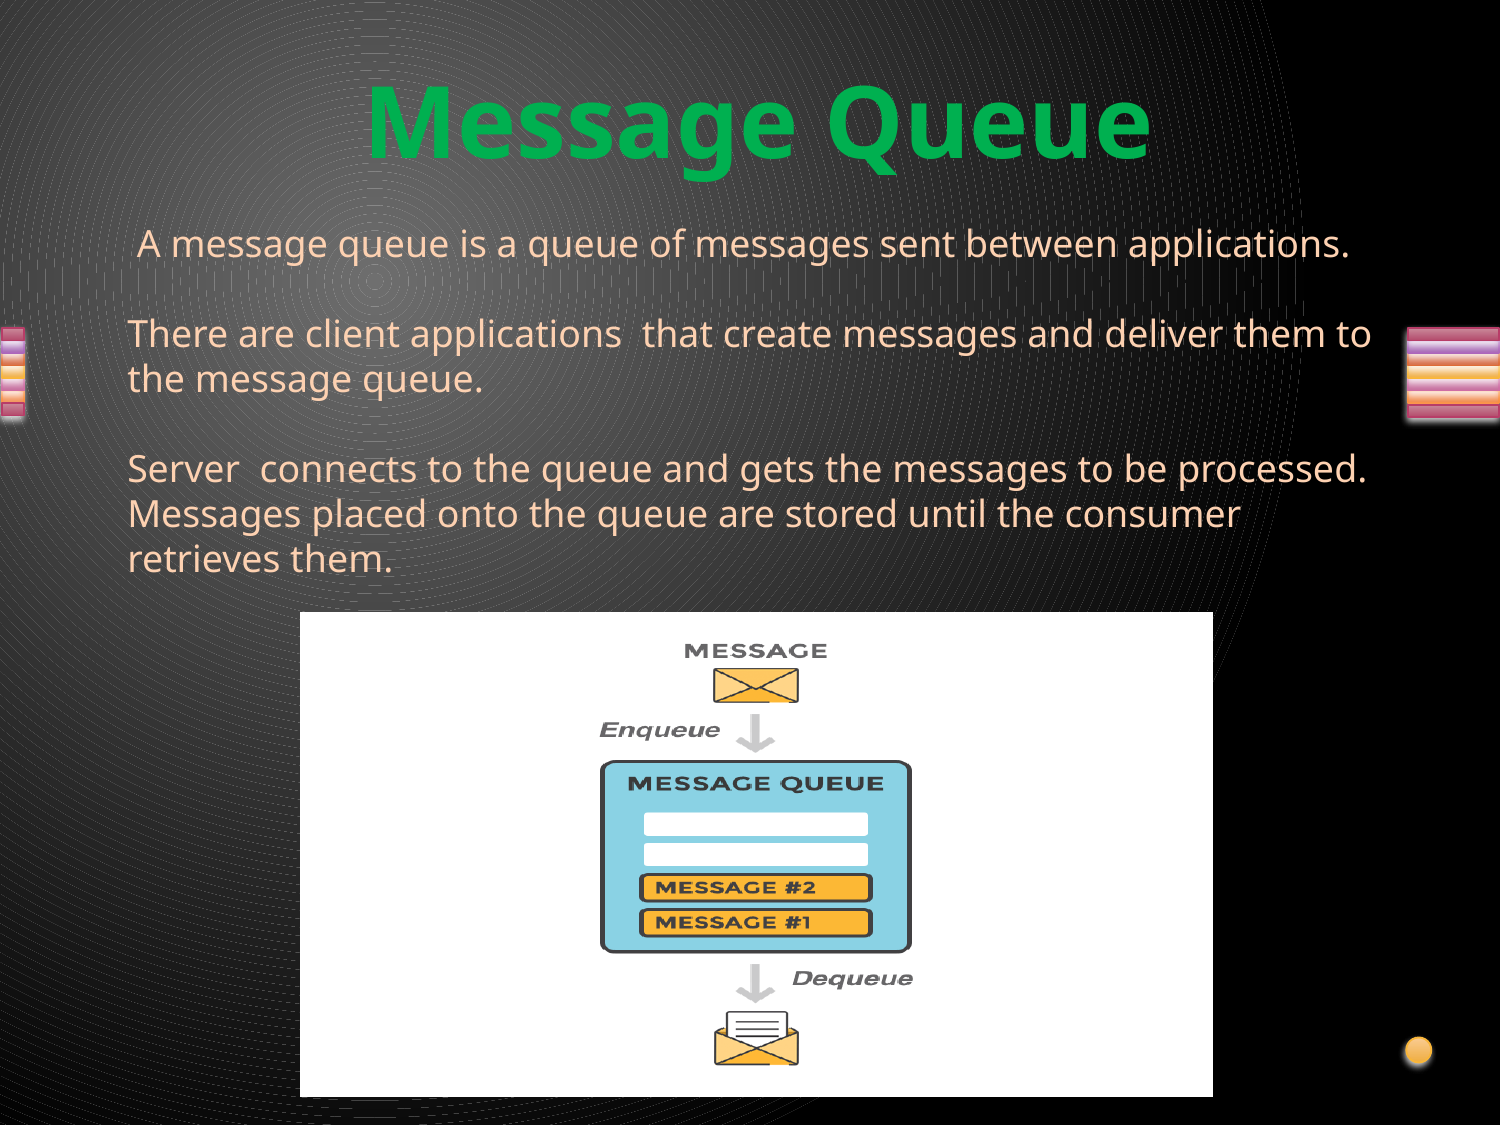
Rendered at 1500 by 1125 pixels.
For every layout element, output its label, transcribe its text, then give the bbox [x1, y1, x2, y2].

text_box A message queue is a queue of messages sent between applications. There are client applications that create messages and deliver them to the message queue. Server connects to the queue and gets the messages to be processed. Messages placed onto the queue are stored until the consumer retrieves them. [112, 212, 1400, 588]
picture [299, 612, 1213, 1097]
title Message Queue [62, 24, 1413, 213]
